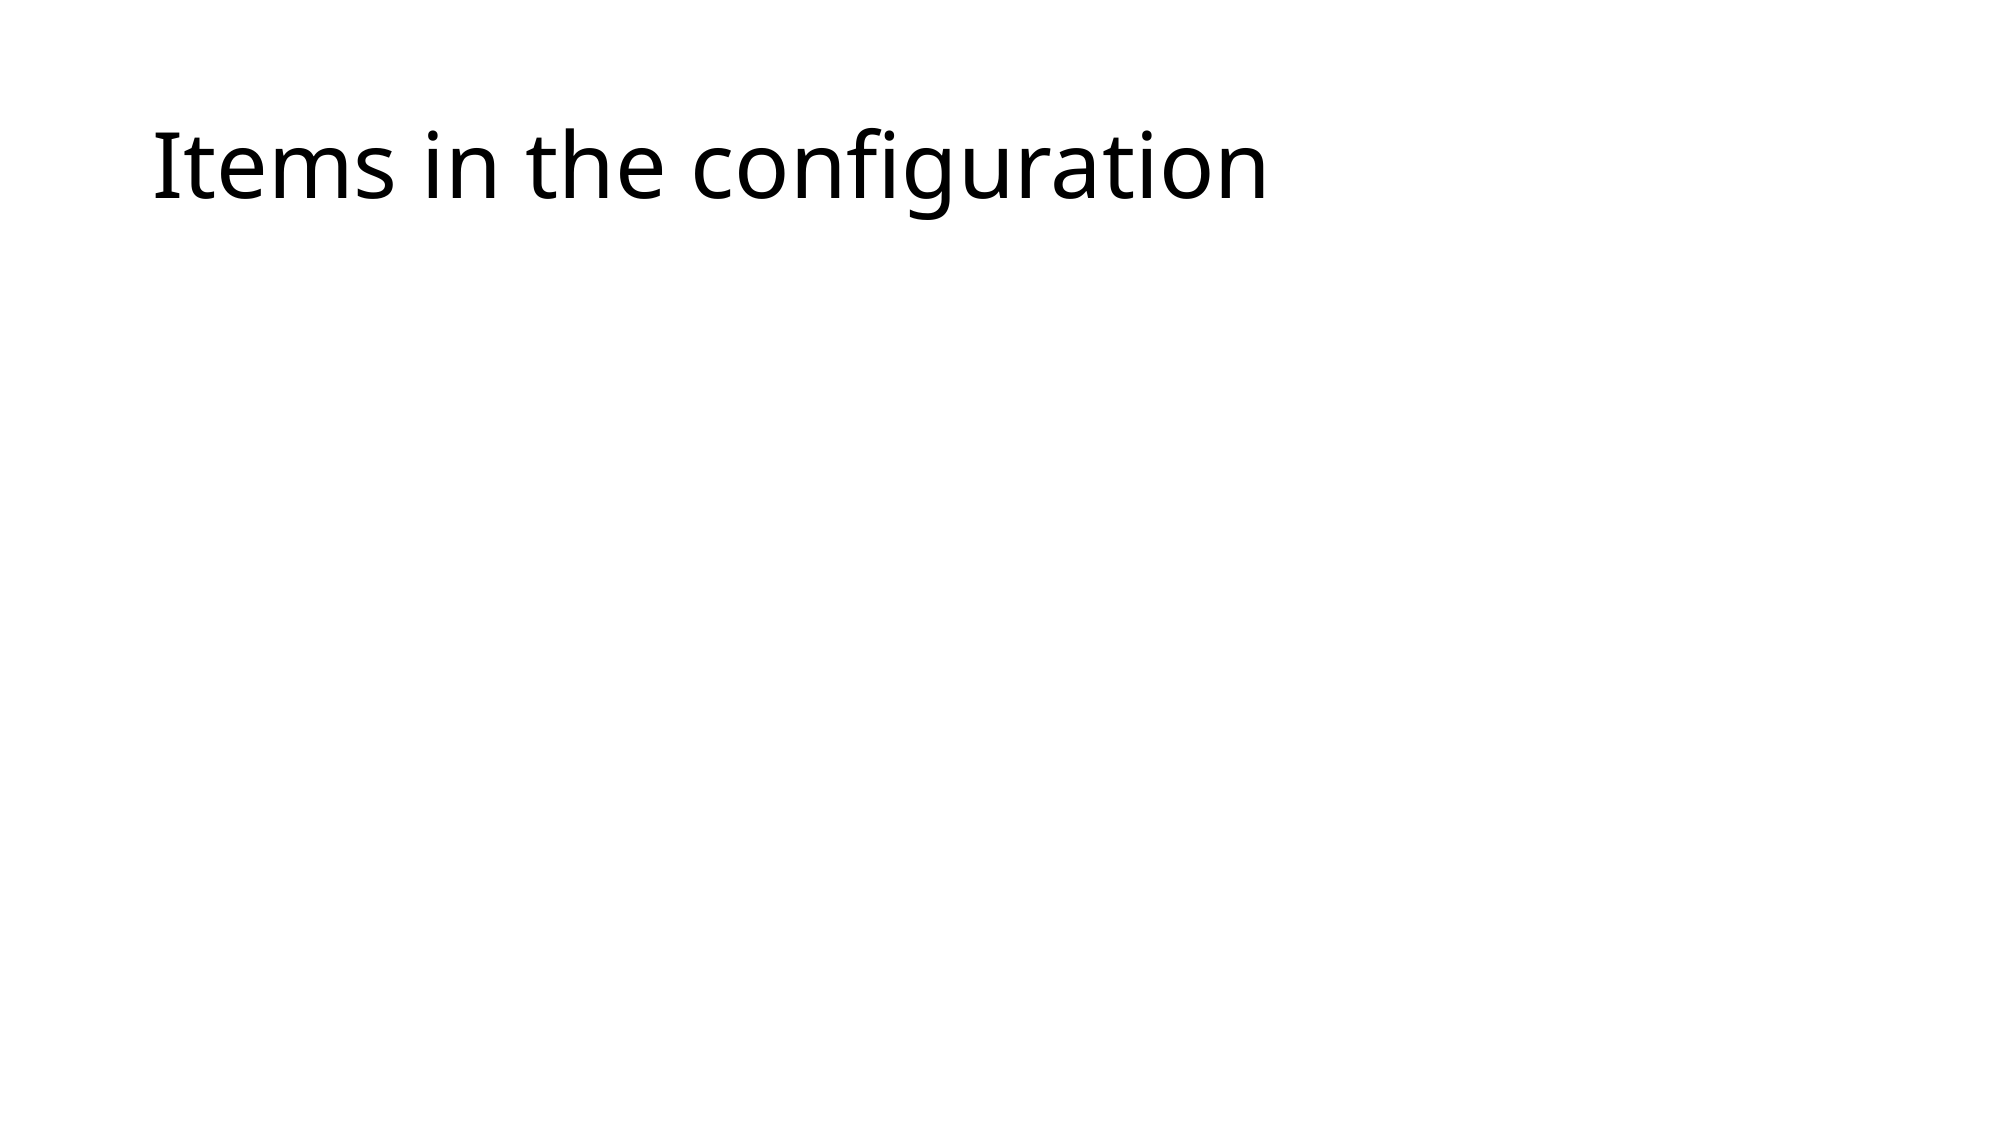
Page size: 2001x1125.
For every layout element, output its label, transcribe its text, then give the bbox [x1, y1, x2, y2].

title Items in the configuration [137, 59, 1863, 278]
